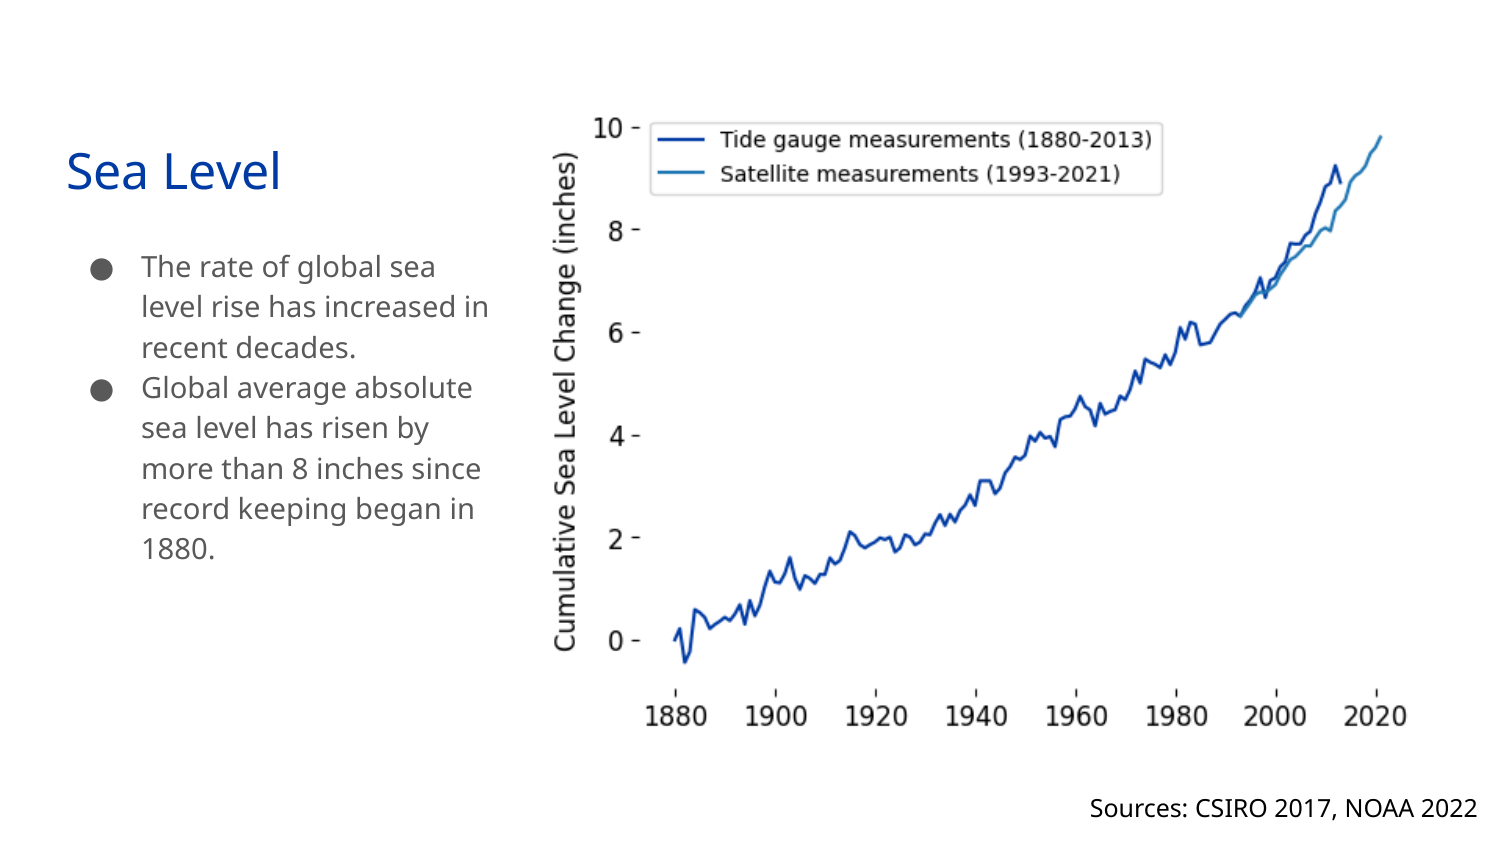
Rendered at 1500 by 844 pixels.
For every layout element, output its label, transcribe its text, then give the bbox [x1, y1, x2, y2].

title Sea Level [51, 91, 512, 216]
list The rate of global sea level rise has increased in recent decades. Global average absolute sea level has risen by more than 8 inches since record keeping began in 1880. [51, 227, 512, 750]
picture [539, 95, 1431, 748]
title Sources: CSIRO 2017, NOAA 2022 [785, 778, 1500, 838]
